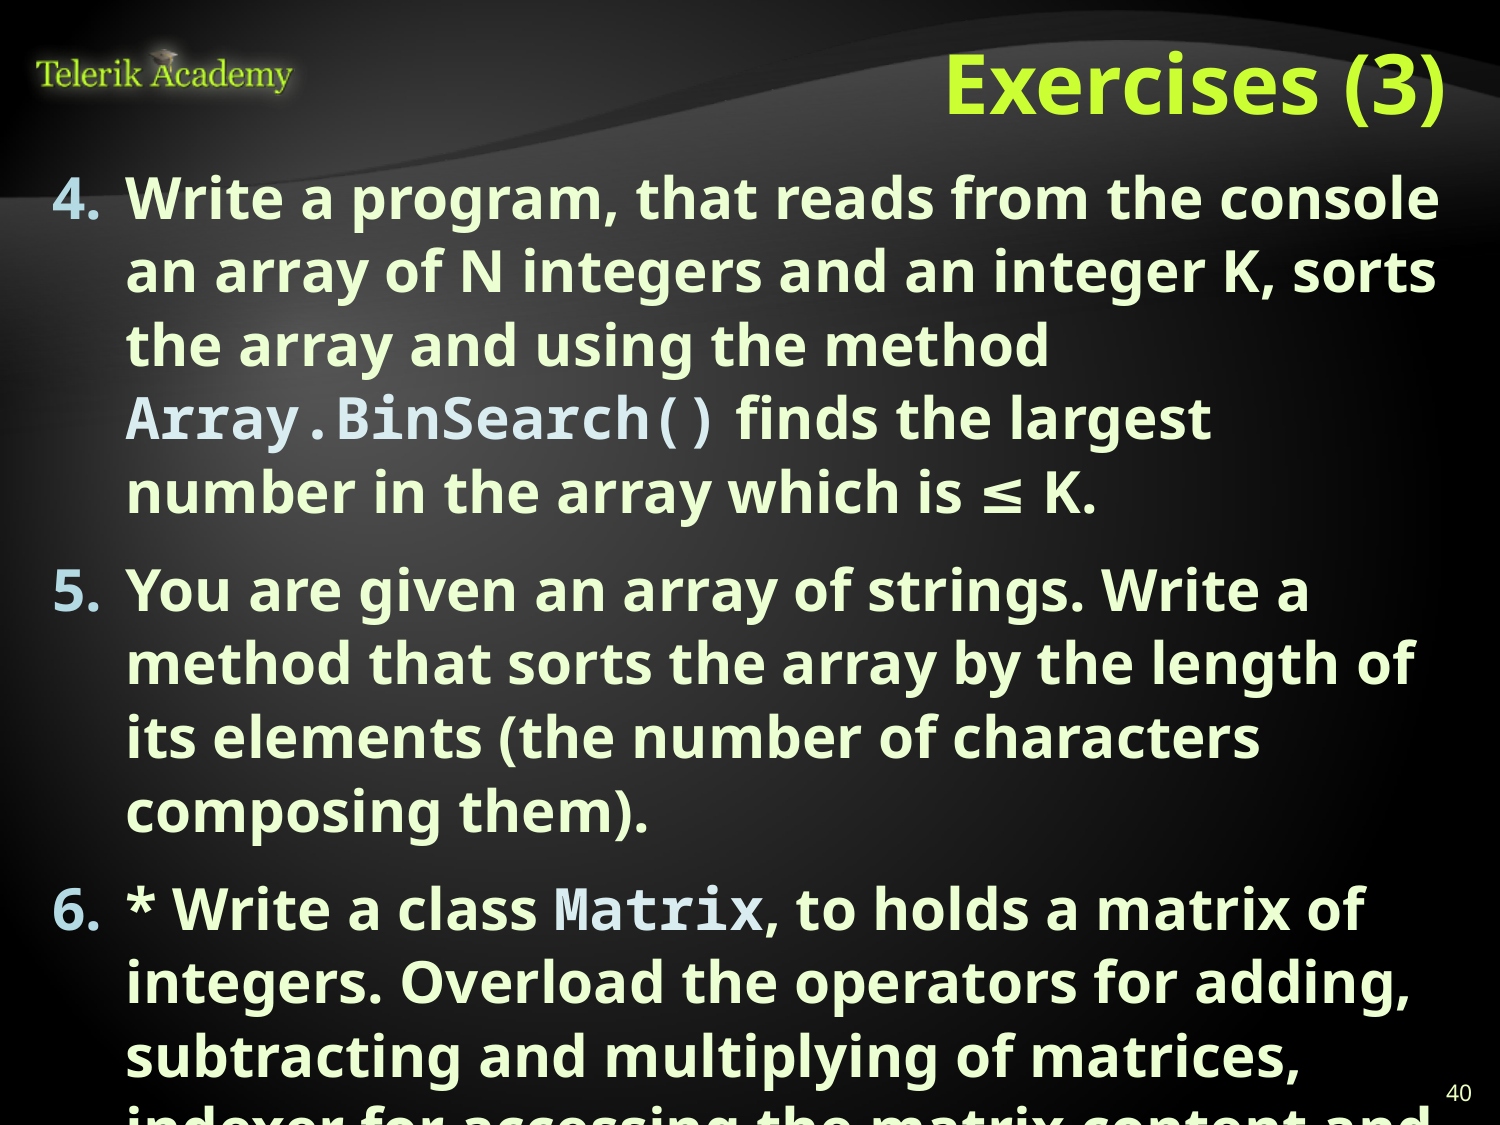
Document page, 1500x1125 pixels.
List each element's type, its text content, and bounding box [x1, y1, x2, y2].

title Exercises (3) [300, 12, 1463, 149]
list Write a program, that reads from the console an array of N integers and an integer K, sorts the array and using the method Array.BinSearch() finds the largest number in the array which is ≤ K. You are given an array of strings. Write a method that sorts the array by the length of its elements (the number of characters composing them). * Write a class Matrix, to holds a matrix of integers. Overload the operators for adding, subtracting and multiplying of matrices, indexer for accessing the matrix content and ToString(). [37, 149, 1463, 1088]
slide_number ‹#› [1412, 1074, 1488, 1113]
picture [0, 0, 1500, 1125]
